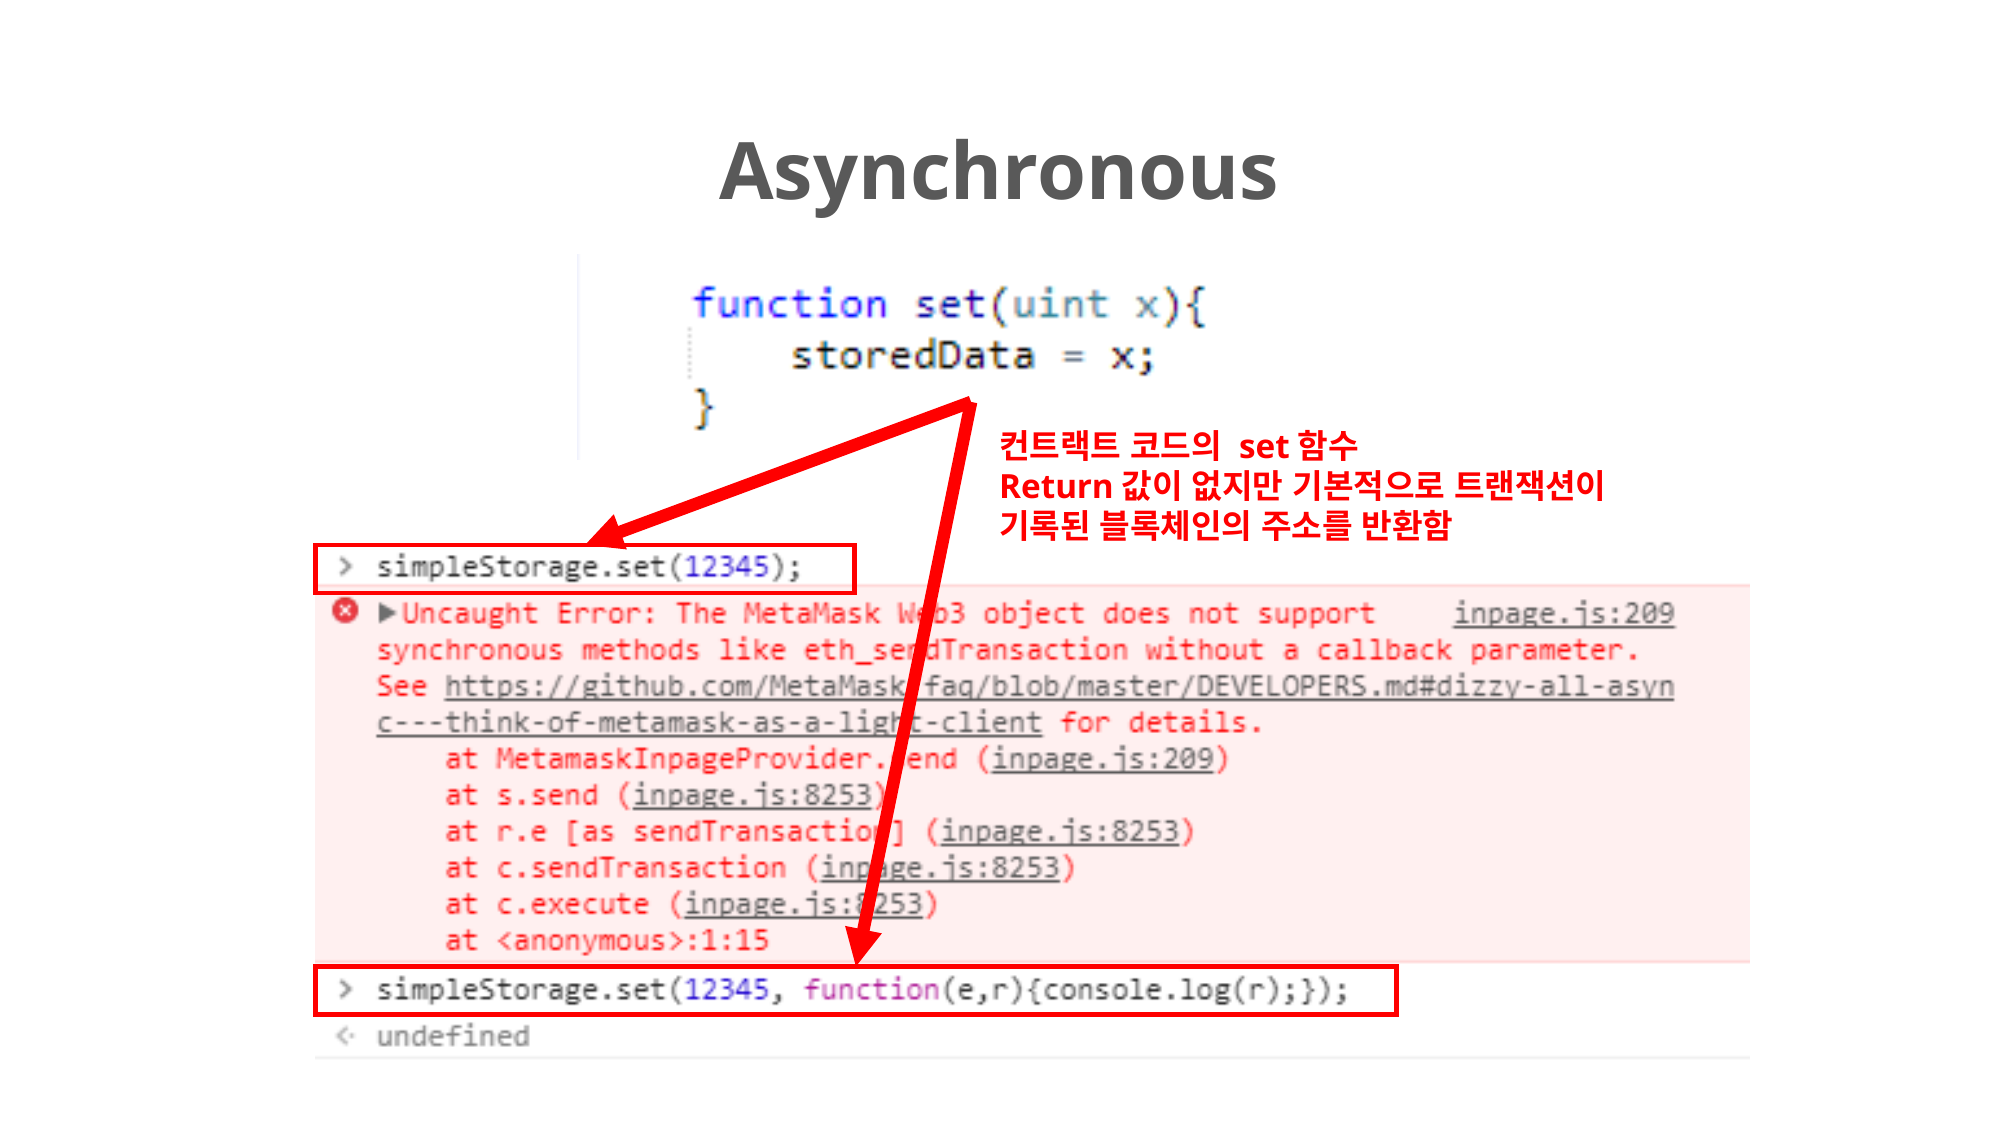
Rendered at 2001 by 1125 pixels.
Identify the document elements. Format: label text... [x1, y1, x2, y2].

text_box Asynchronous [249, 112, 1750, 235]
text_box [315, 401, 1683, 1015]
picture [577, 254, 1366, 401]
picture [315, 541, 1750, 1065]
